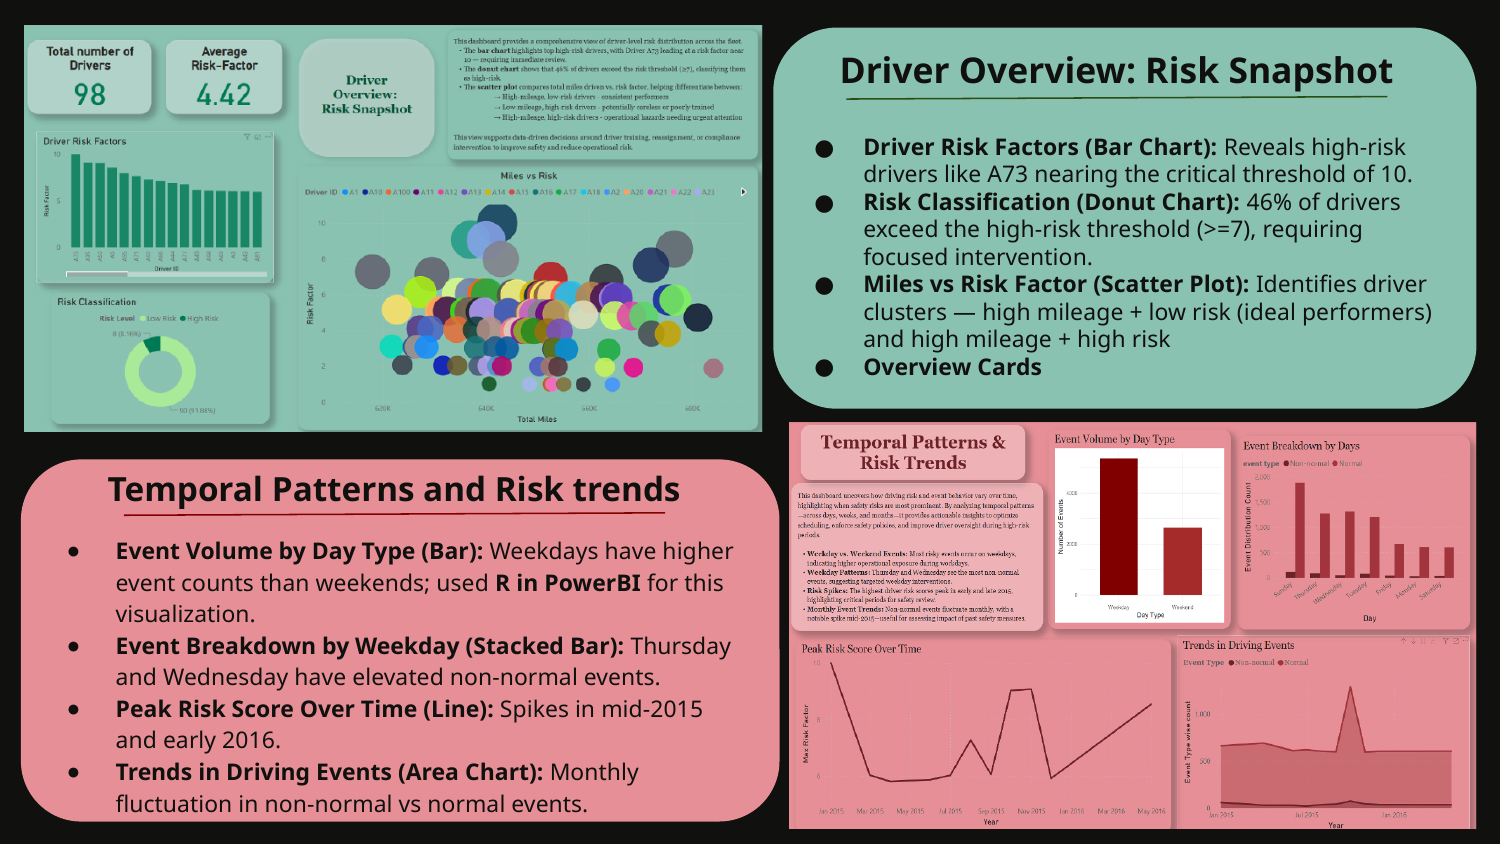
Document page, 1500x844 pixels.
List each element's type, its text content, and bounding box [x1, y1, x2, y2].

text_box Temporal Patterns and Risk trends Event Volume by Day Type (Bar): Weekdays have higher event counts than weekends; used R in PowerBI for this visualization. Event Breakdown by Weekday (Stacked Bar): Thursday and Wednesday have elevated non-normal events. Peak Risk Score Over Time (Line): Spikes in mid-2015 and early 2016. Trends in Driving Events (Area Chart): Monthly fluctuation in non-normal vs normal events. [25, 452, 764, 721]
picture [789, 421, 1477, 829]
picture [24, 24, 764, 432]
text_box [20, 479, 780, 822]
text_box [773, 49, 1477, 409]
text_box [846, 96, 1388, 100]
text_box Driver Overview: Risk Snapshot Driver Risk Factors (Bar Chart): Reveals high-risk drivers like A73 nearing the critical threshold of 10. Risk Classification (Donut Chart): 46% of drivers exceed the high-risk threshold (>=7), requiring focused intervention. Miles vs Risk Factor (Scatter Plot): Identifies driver clusters — high mileage + low risk (ideal performers) and high mileage + high risk Overview Cards [773, 32, 1461, 257]
text_box [813, 27, 1436, 32]
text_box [123, 512, 666, 516]
